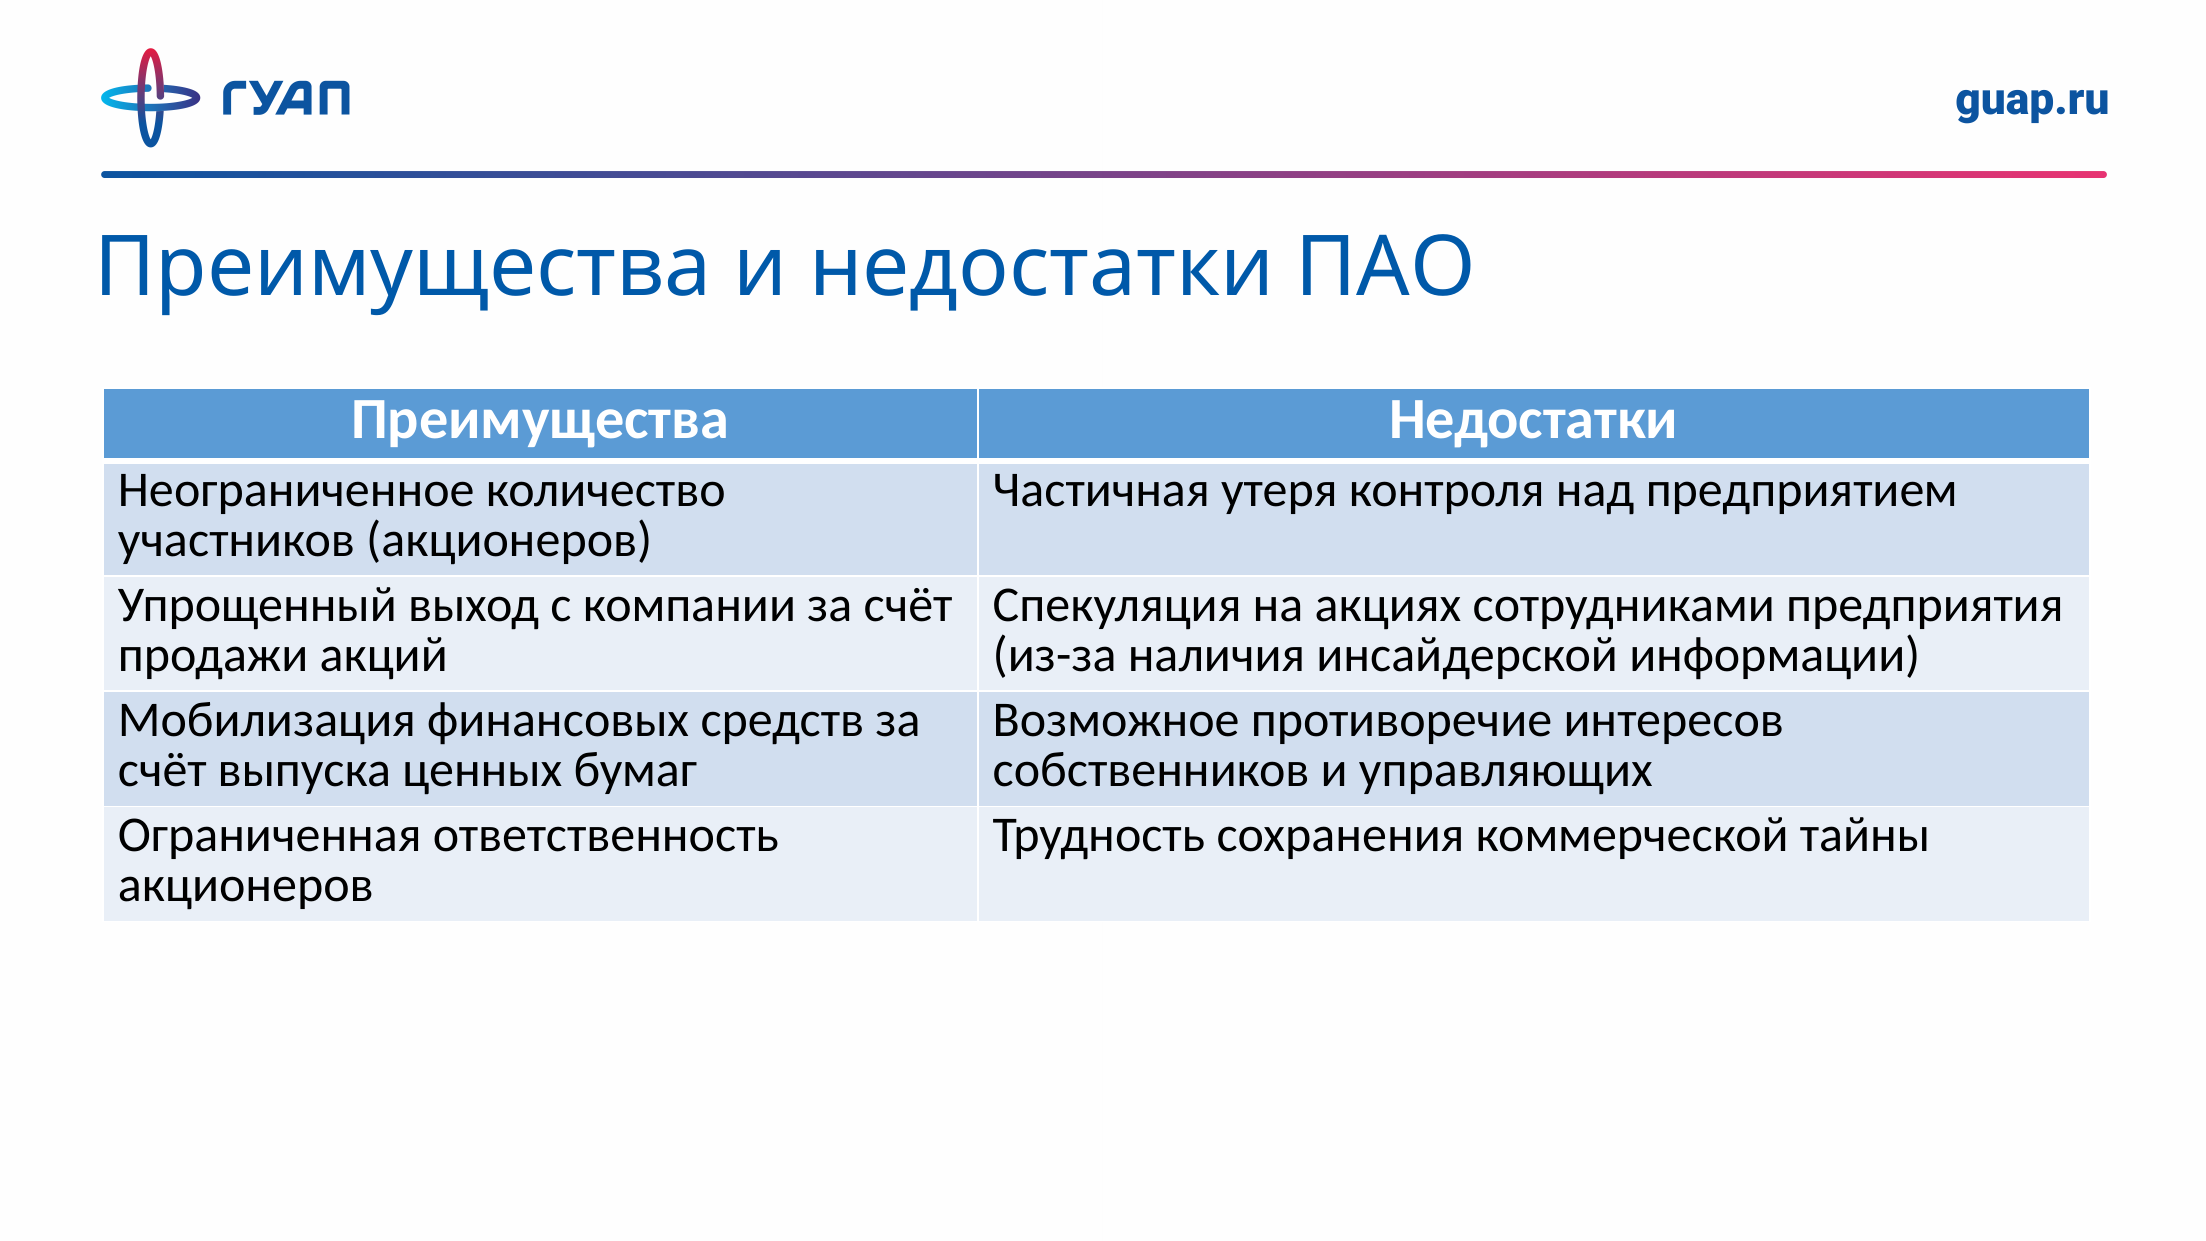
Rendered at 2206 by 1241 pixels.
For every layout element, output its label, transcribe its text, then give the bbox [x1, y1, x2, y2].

table_cell Частичная утеря контроля над предприятием [979, 464, 2089, 575]
text_box Преимущества и недостатки ПАО [79, 189, 2091, 380]
table_cell Мобилизация финансовых средств за счёт выпуска ценных бумаг [104, 692, 977, 806]
table_cell Упрощенный выход с компании за счёт продажи акций [104, 577, 977, 690]
table_cell Возможное противоречие интересов собственников и управляющих [979, 692, 2089, 806]
table_cell Неограниченное количество участников (акционеров) [104, 464, 977, 575]
table_header Недостатки [979, 389, 2089, 458]
table_cell Трудность сохранения коммерческой тайны [979, 807, 2089, 921]
table_cell Спекуляция на акциях сотрудниками предприятия (из-за наличия инсайдерской информации) [979, 577, 2089, 690]
table_cell Ограниченная ответственность акционеров [104, 807, 977, 921]
table_header Преимущества [104, 389, 977, 458]
picture [0, 0, 2206, 1241]
